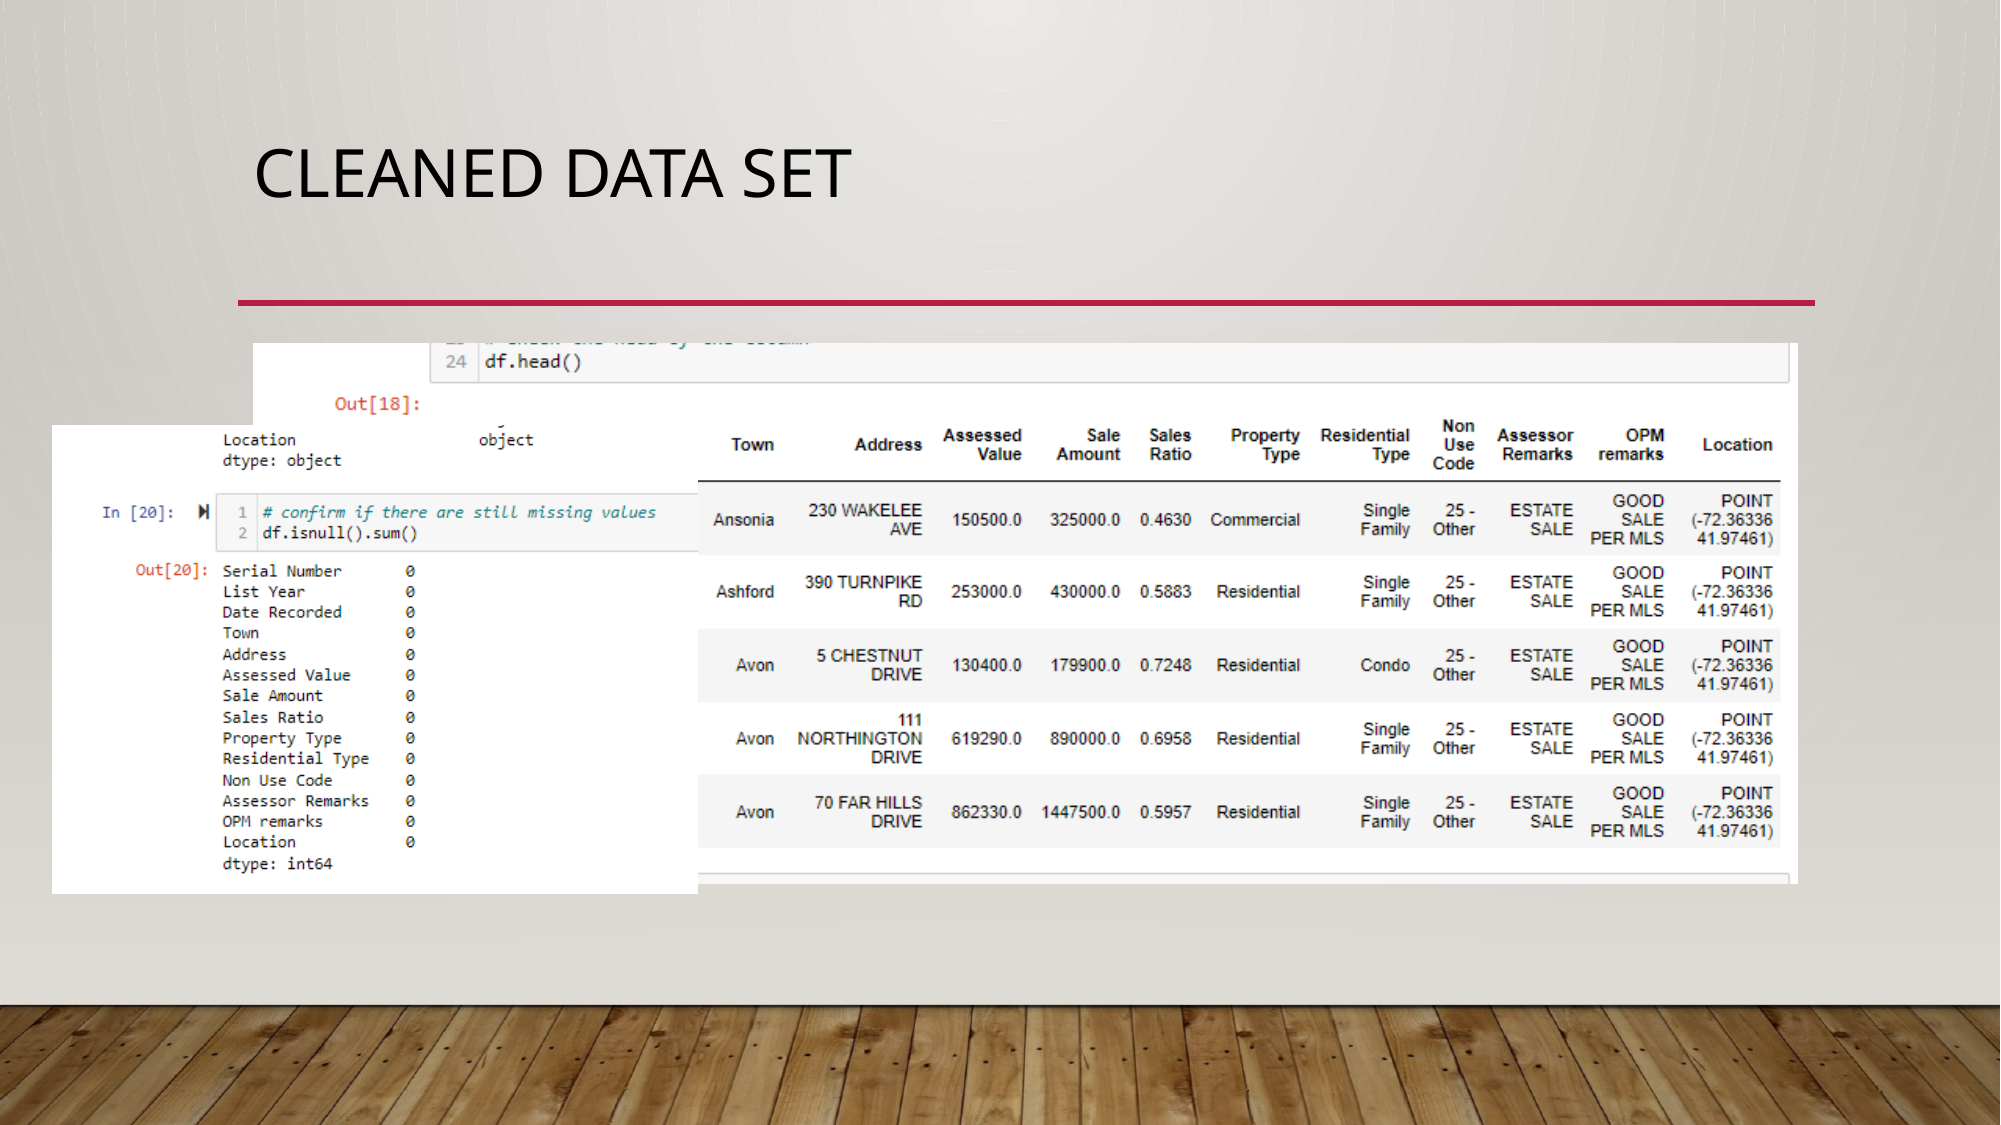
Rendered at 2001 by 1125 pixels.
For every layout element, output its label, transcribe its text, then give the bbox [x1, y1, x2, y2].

title Cleaned data set [238, 131, 1814, 305]
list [253, 343, 1798, 885]
picture [0, 1005, 2000, 1125]
picture [51, 425, 698, 894]
